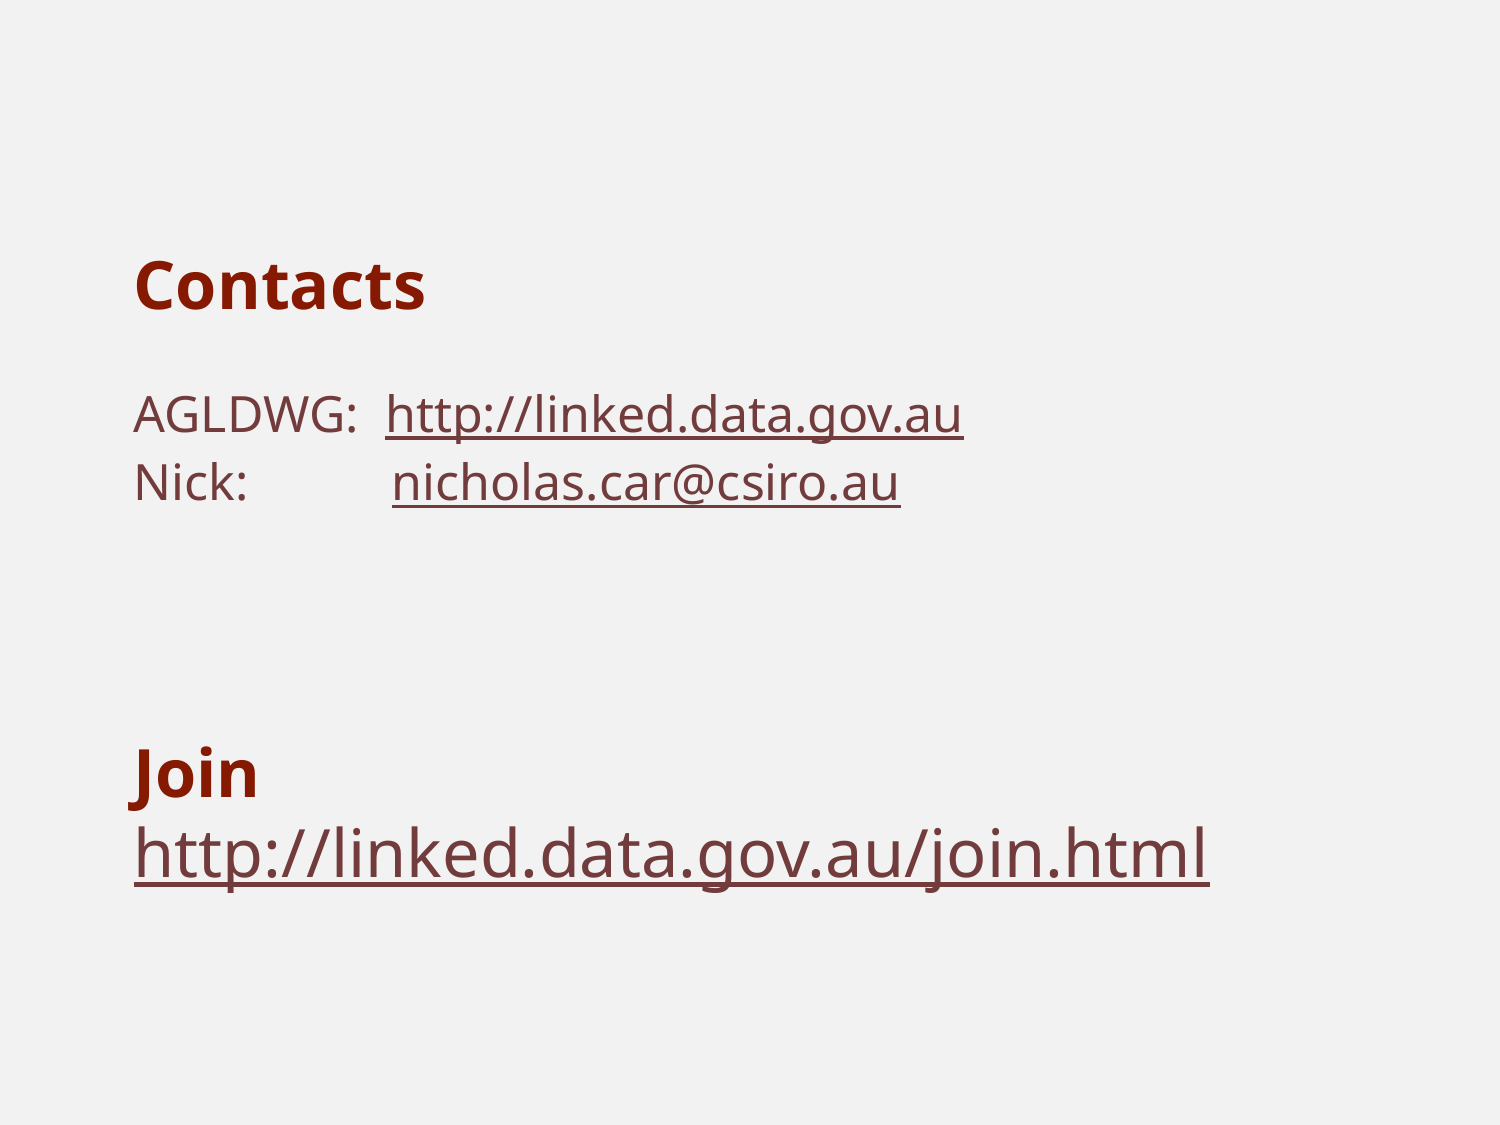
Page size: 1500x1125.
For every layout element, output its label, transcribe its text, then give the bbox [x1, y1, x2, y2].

title Join http://linked.data.gov.au/join.html [118, 722, 1394, 947]
list Contacts AGLDWG: http://linked.data.gov.au Nick: nicholas.car@csiro.au [118, 330, 1394, 577]
